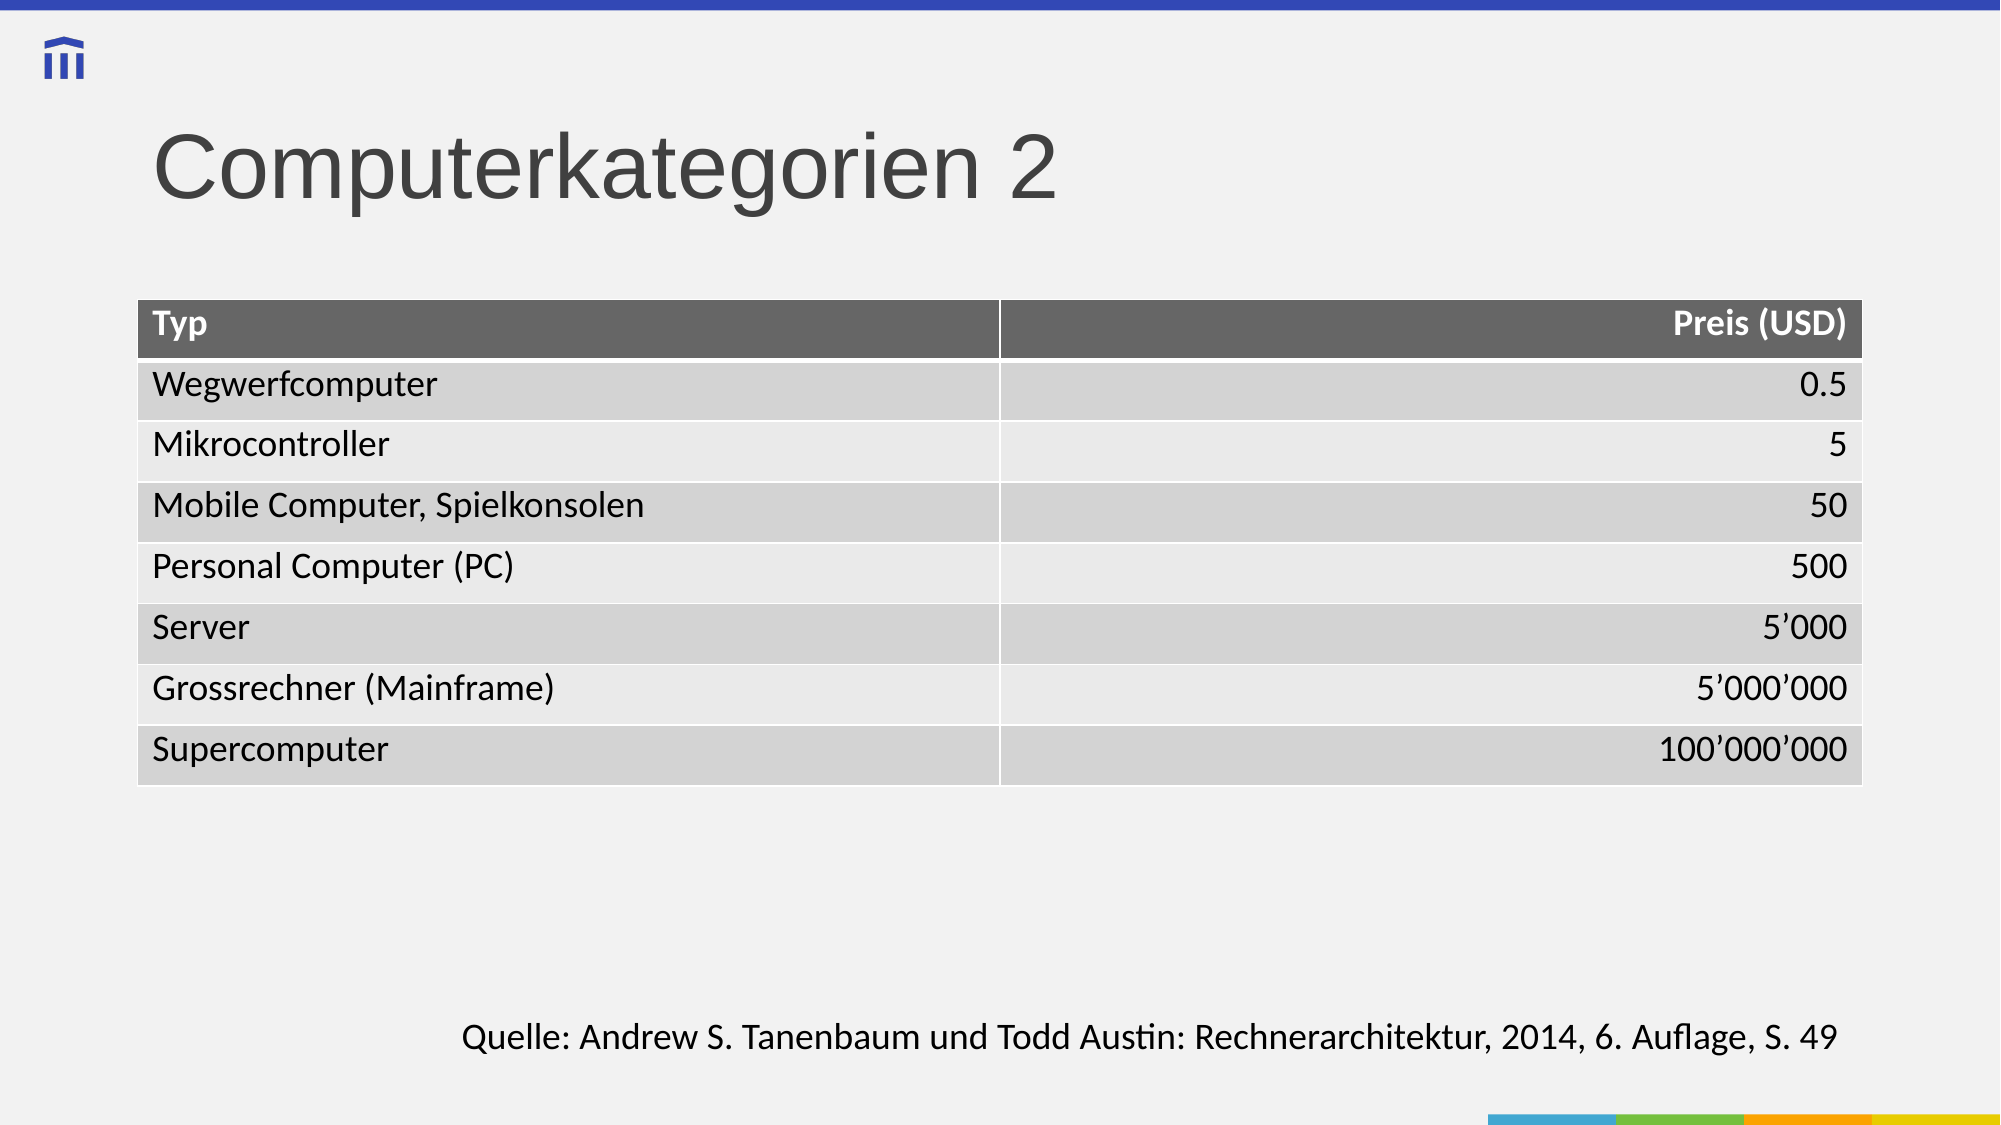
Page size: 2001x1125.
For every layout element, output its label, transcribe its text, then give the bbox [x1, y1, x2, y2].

table_cell Supercomputer [138, 726, 999, 785]
picture [42, 34, 86, 81]
table_cell Mikrocontroller [138, 422, 999, 481]
text_box Quelle: Andrew S. Tanenbaum und Todd Austin: Rechnerarchitektur, 2014, 6. Auflage, S. 49 [446, 1004, 1855, 1065]
table_header Typ [138, 300, 999, 358]
table_cell 50 [1001, 483, 1862, 542]
table_cell Server [138, 604, 999, 664]
table_cell Wegwerfcomputer [138, 363, 999, 420]
table_header Preis (USD) [1001, 300, 1862, 358]
table_cell 100’000’000 [1001, 726, 1862, 785]
table_cell 0.5 [1001, 363, 1862, 420]
table_cell 5 [1001, 422, 1862, 481]
table_cell 5’000’000 [1001, 665, 1862, 724]
table_cell Grossrechner (Mainframe) [138, 665, 999, 724]
table_cell 5’000 [1001, 604, 1862, 664]
table_cell Personal Computer (PC) [138, 544, 999, 603]
table_cell Mobile Computer, Spielkonsolen [138, 483, 999, 542]
title Computerkategorien 2 [137, 59, 1863, 278]
table_cell 500 [1001, 544, 1862, 603]
